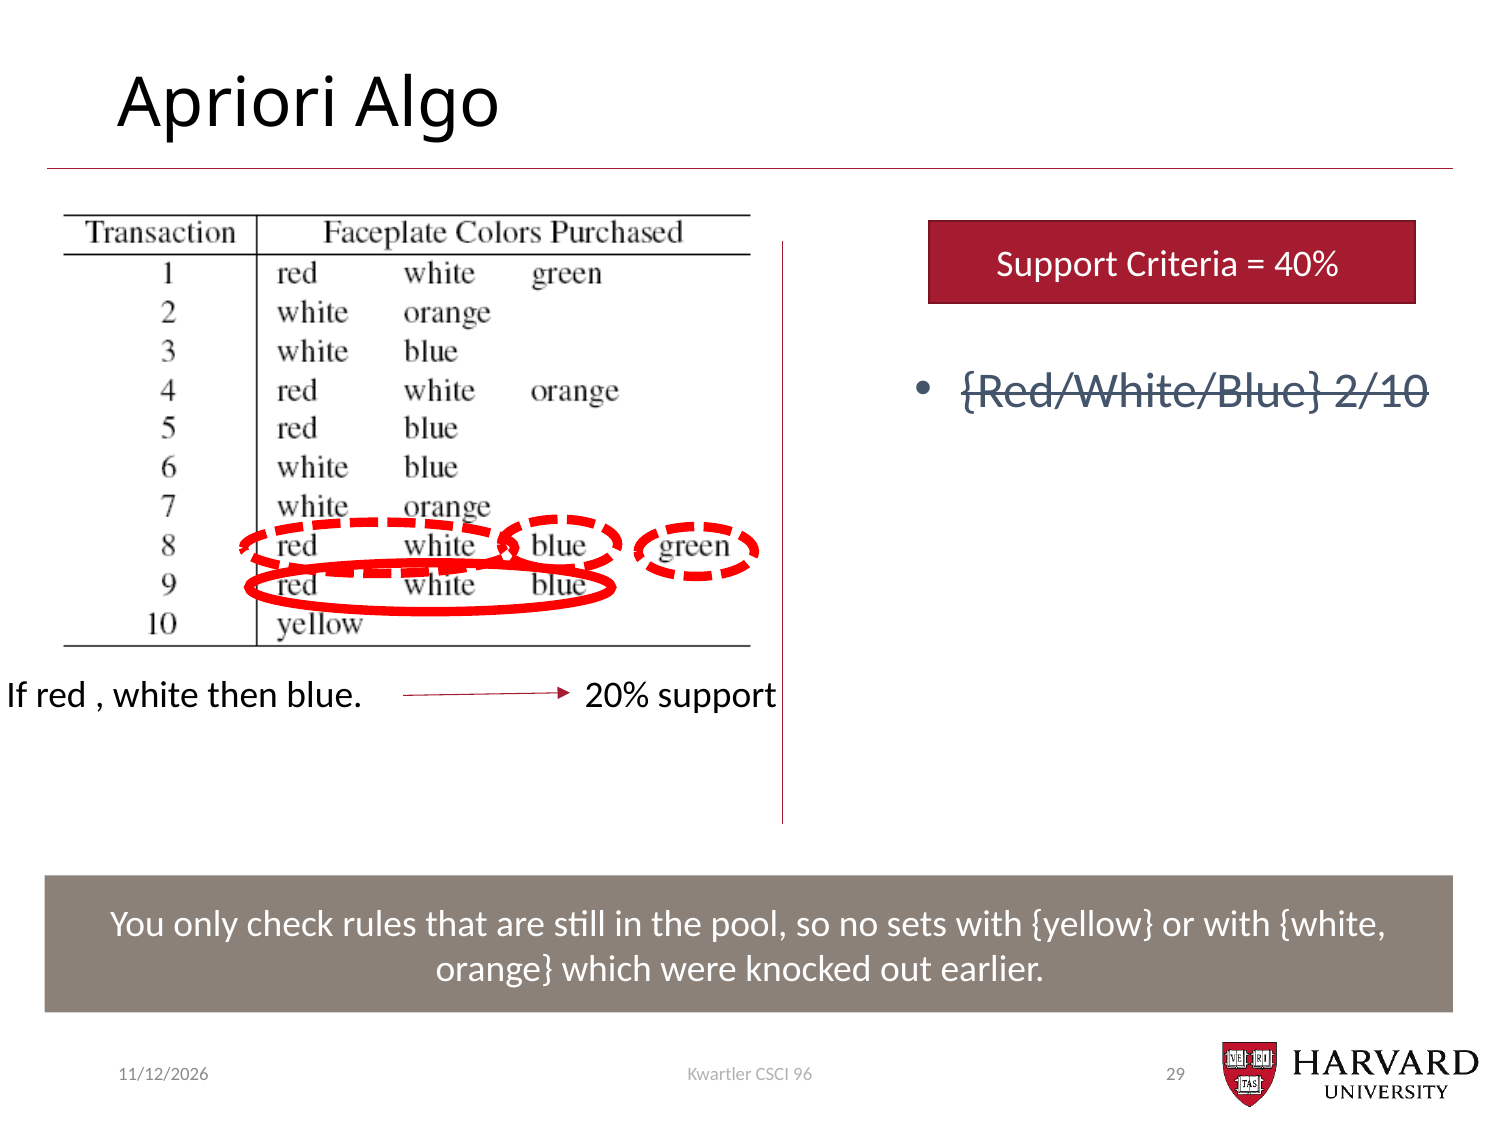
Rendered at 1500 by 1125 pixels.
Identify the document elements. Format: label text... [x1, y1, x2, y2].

slide_number 29 [1059, 1042, 1200, 1103]
text_box 20% support [783, 662, 793, 723]
text_box {Red/White/Blue} 2/10 [899, 349, 1444, 425]
picture [56, 207, 768, 658]
text_box You only check rules that are still in the pool, so no sets with {yellow} or with {white, orange} which were knocked out earlier. [44, 874, 1454, 1013]
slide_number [103, 1042, 441, 1103]
picture [1200, 1024, 1500, 1125]
text_box If red , white then blue. [0, 662, 379, 723]
text_box Support Criteria = 40% [928, 220, 1416, 304]
footer Kwartler CSCI 96 [496, 1042, 1004, 1103]
text_box 20% support [569, 662, 782, 723]
title Apriori Algo [103, 59, 1397, 157]
